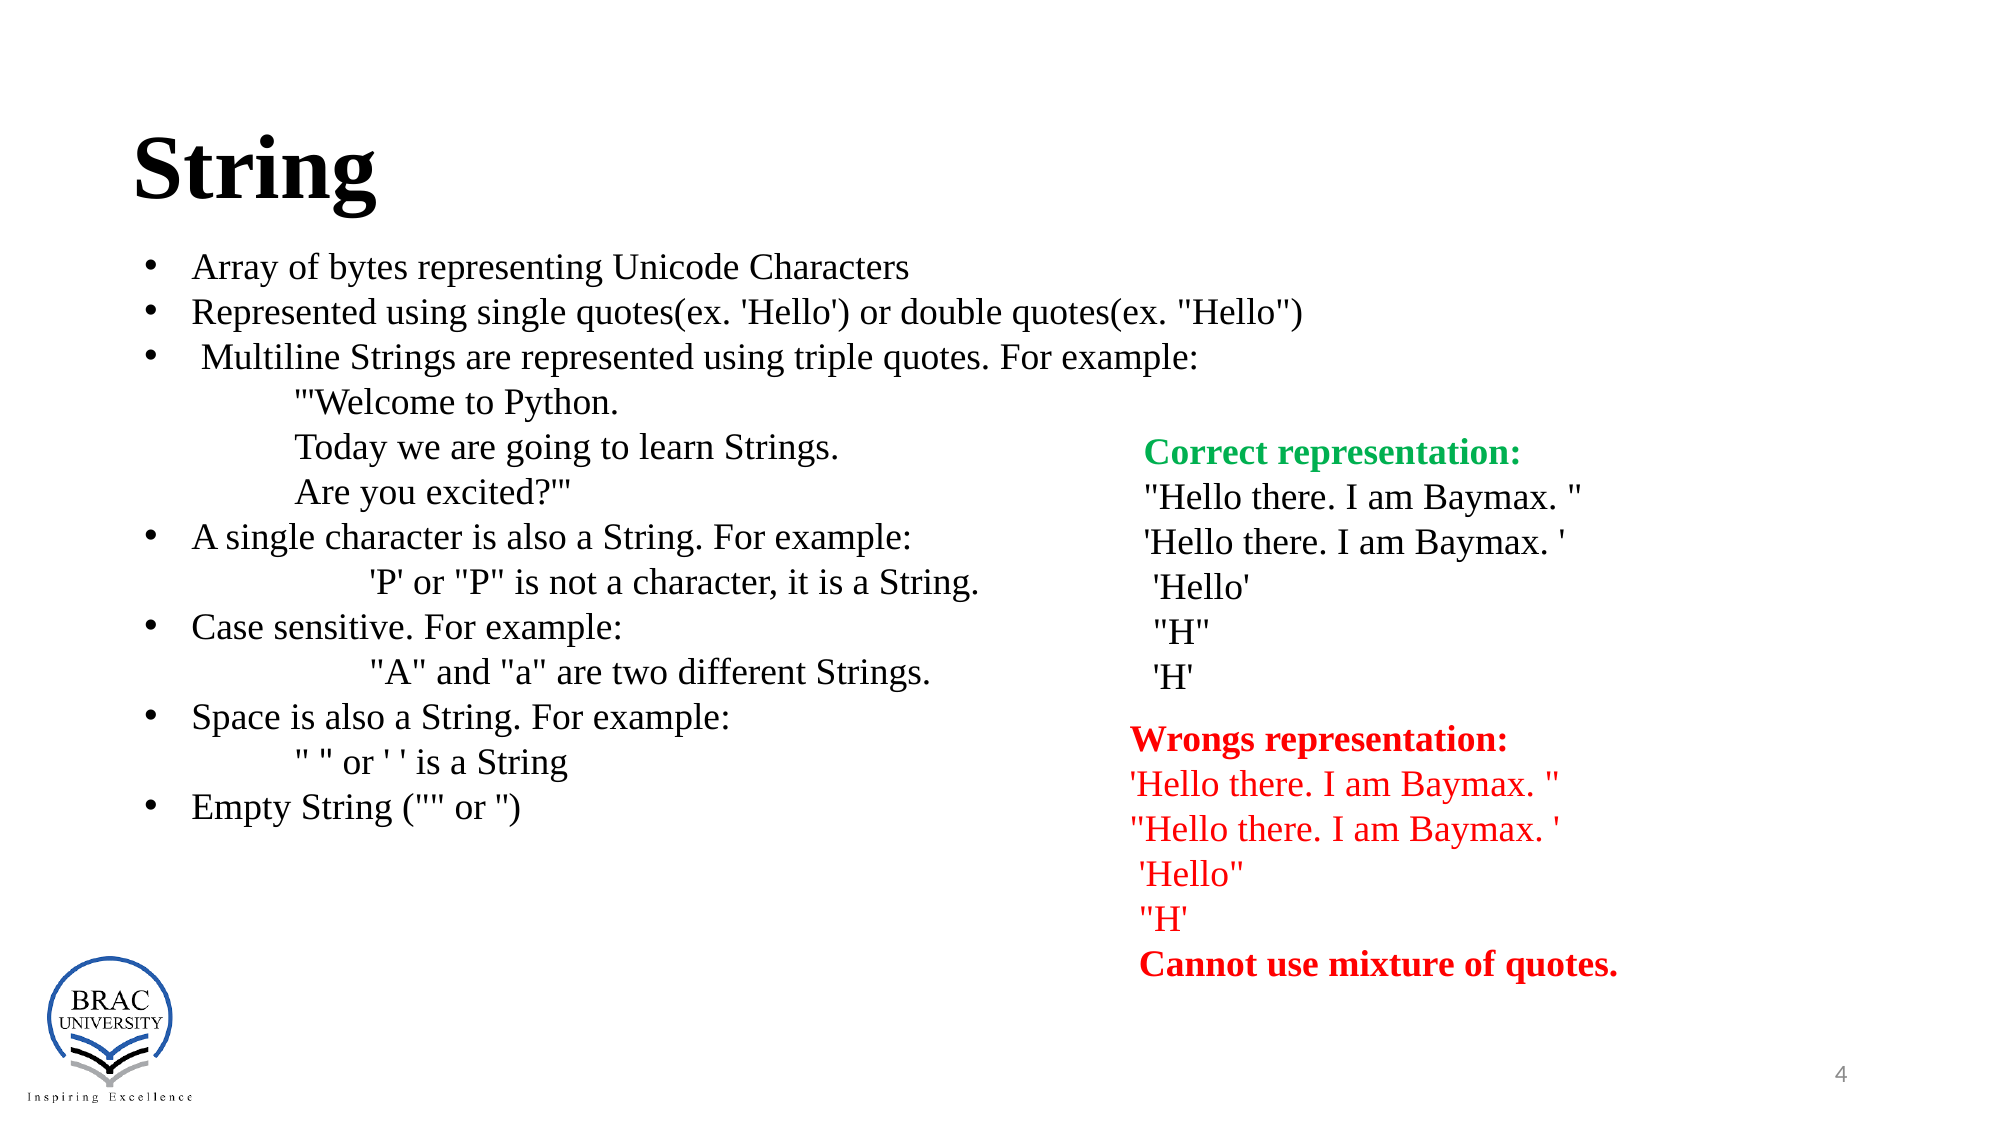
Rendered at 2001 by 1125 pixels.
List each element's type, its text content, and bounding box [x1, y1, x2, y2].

slide_number 4 [1412, 1042, 1863, 1103]
text_box Correct representation: "Hello there. I am Baymax. " 'Hello there. I am Baymax. ' 'Hello' "H" 'H' [1128, 419, 1608, 704]
text_box Wrongs representation: 'Hello there. I am Baymax. " "Hello there. I am Baymax. ' 'Hello" "H' Cannot use mixture of quotes. [1114, 707, 1638, 992]
picture [27, 956, 192, 1103]
text_box Array of bytes representing Unicode Characters Represented using single quotes(ex. 'Hello') or double quotes(ex. "Hello") Multiline Strings are represented using triple quotes. For example: '''Welcome to Python. Today we are going to learn Strings. Are you excited?''' A single character is also a String. For example: 'P' or "P" is not a character, it is a String. Case sensitive. For example: "A" and "a" are two different Strings. Space is also a String. For example: " " or ' ' is a String Empty String ("" or '') [129, 234, 1907, 970]
title String [117, 59, 1843, 278]
